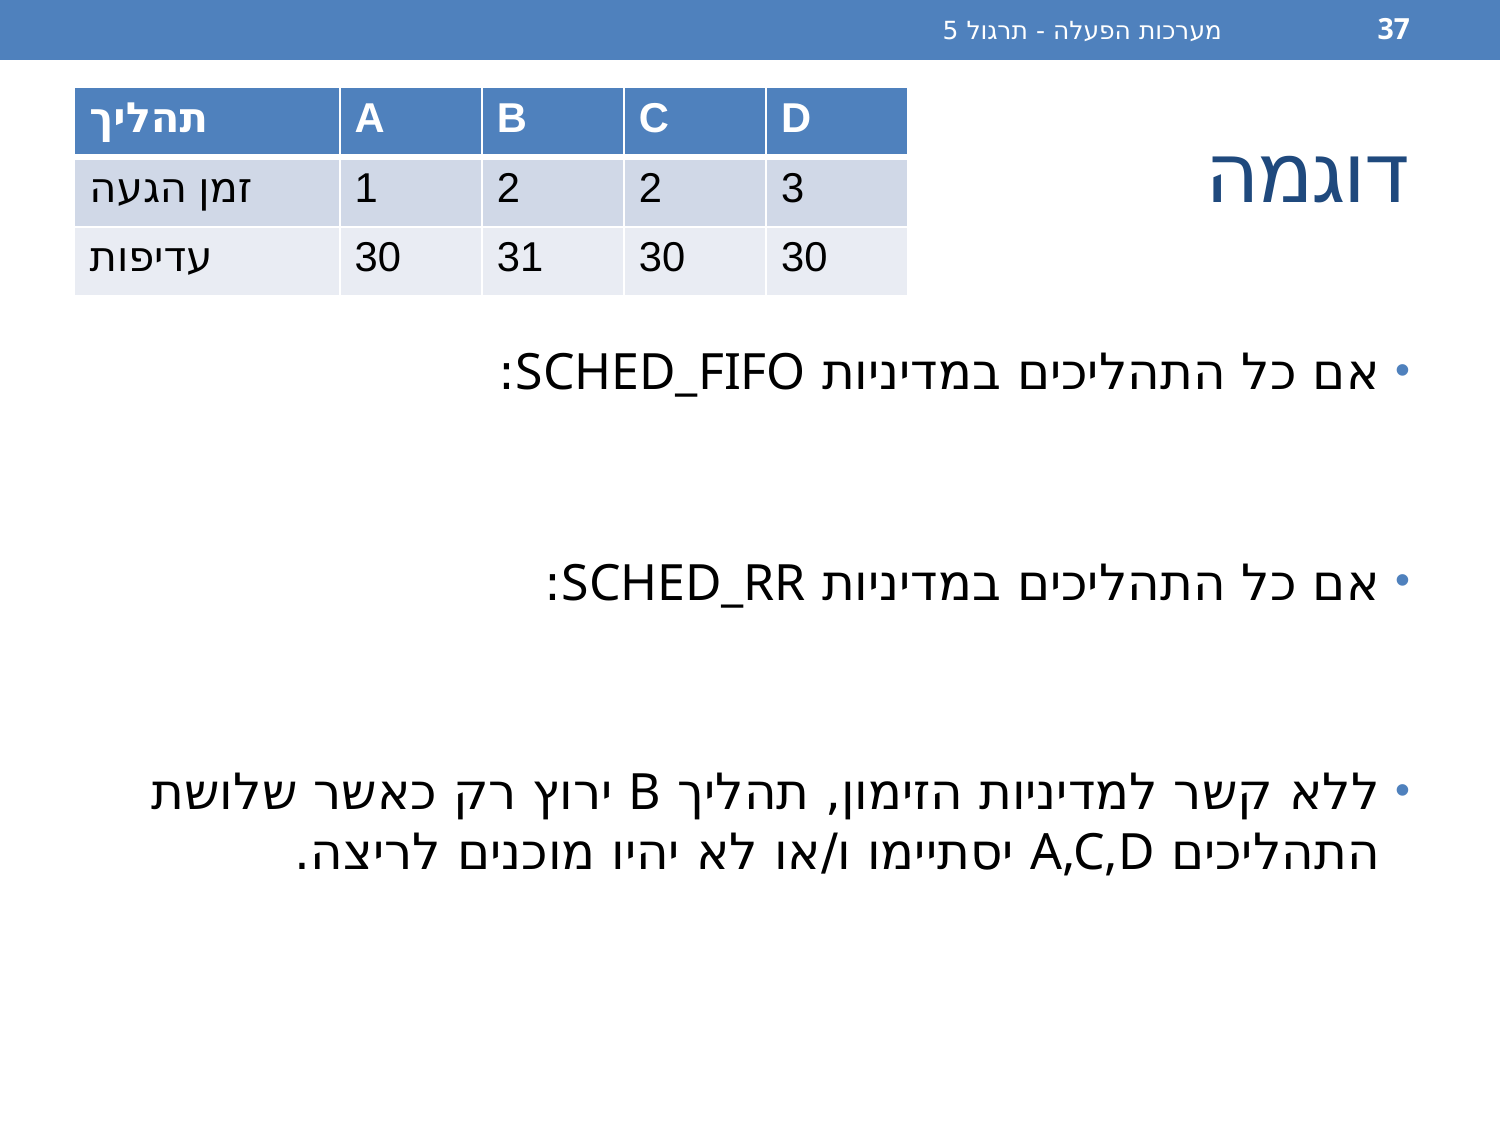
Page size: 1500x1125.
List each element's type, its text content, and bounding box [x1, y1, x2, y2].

table_cell 30 [767, 228, 907, 295]
table_cell 3 [767, 160, 907, 226]
table_header B [483, 88, 623, 154]
table_cell 1 [341, 160, 481, 226]
table_header C [625, 88, 765, 154]
table_header A [341, 88, 481, 154]
table_cell זמן הגעה [75, 160, 339, 226]
table_cell 2 [625, 160, 765, 226]
title דוגמה [909, 87, 1425, 250]
table_cell עדיפות [75, 228, 339, 295]
table_cell 30 [341, 228, 481, 295]
table_header D [767, 88, 907, 154]
footer מערכות הפעלה - תרגול 5 [562, 3, 1238, 57]
table_cell 30 [625, 228, 765, 295]
table_header תהליך [75, 88, 339, 154]
table_cell 2 [483, 160, 623, 226]
table_cell 31 [483, 228, 623, 295]
slide_number 37 [1250, 3, 1425, 57]
